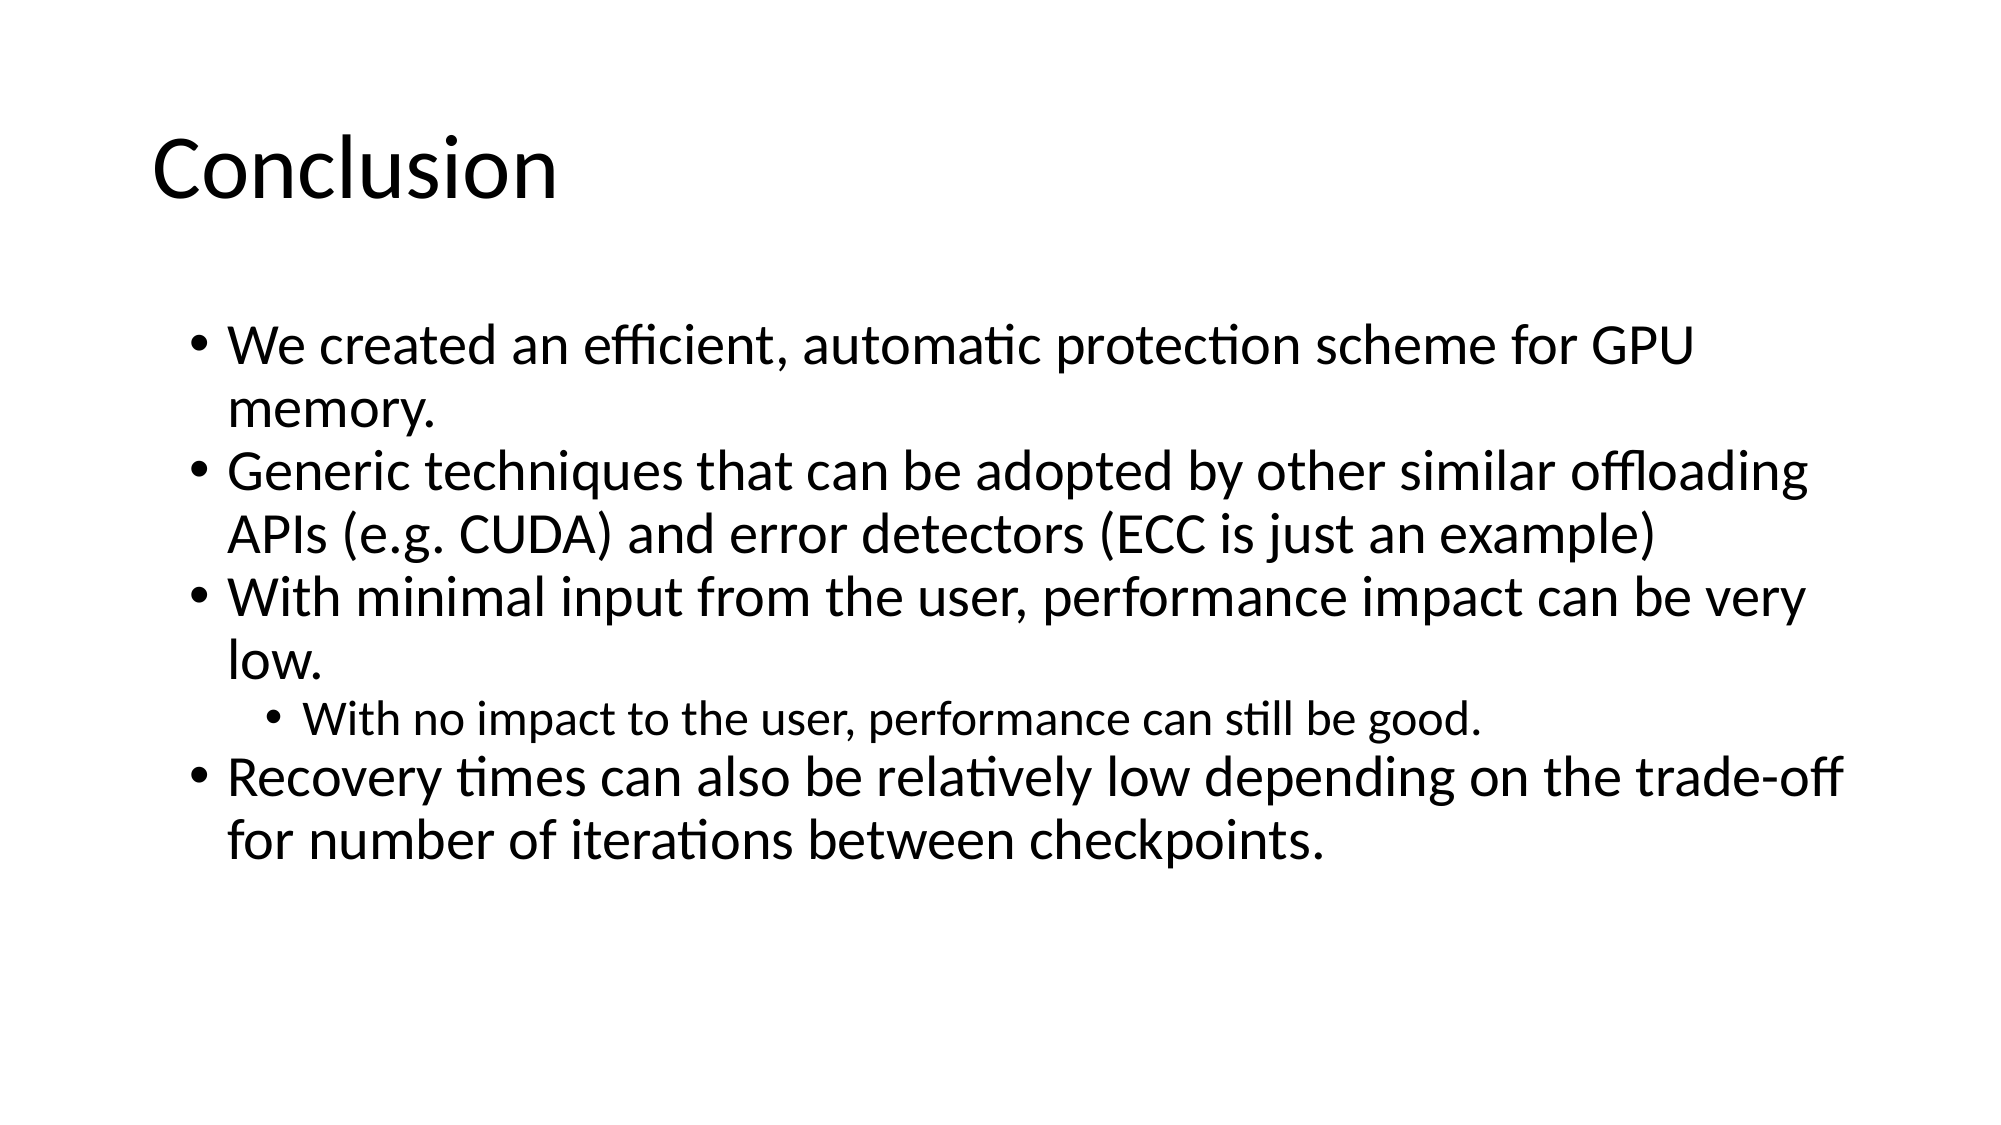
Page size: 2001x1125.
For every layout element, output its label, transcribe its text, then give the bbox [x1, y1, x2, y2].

list We created an efficient, automatic protection scheme for GPU memory. Generic techniques that can be adopted by other similar offloading APIs (e.g. CUDA) and error detectors (ECC is just an example) With minimal input from the user, performance impact can be very low. With no impact to the user, performance can still be good. Recovery times can also be relatively low depending on the trade-off for number of iterations between checkpoints. [137, 299, 1863, 1014]
title Conclusion [137, 59, 1863, 278]
